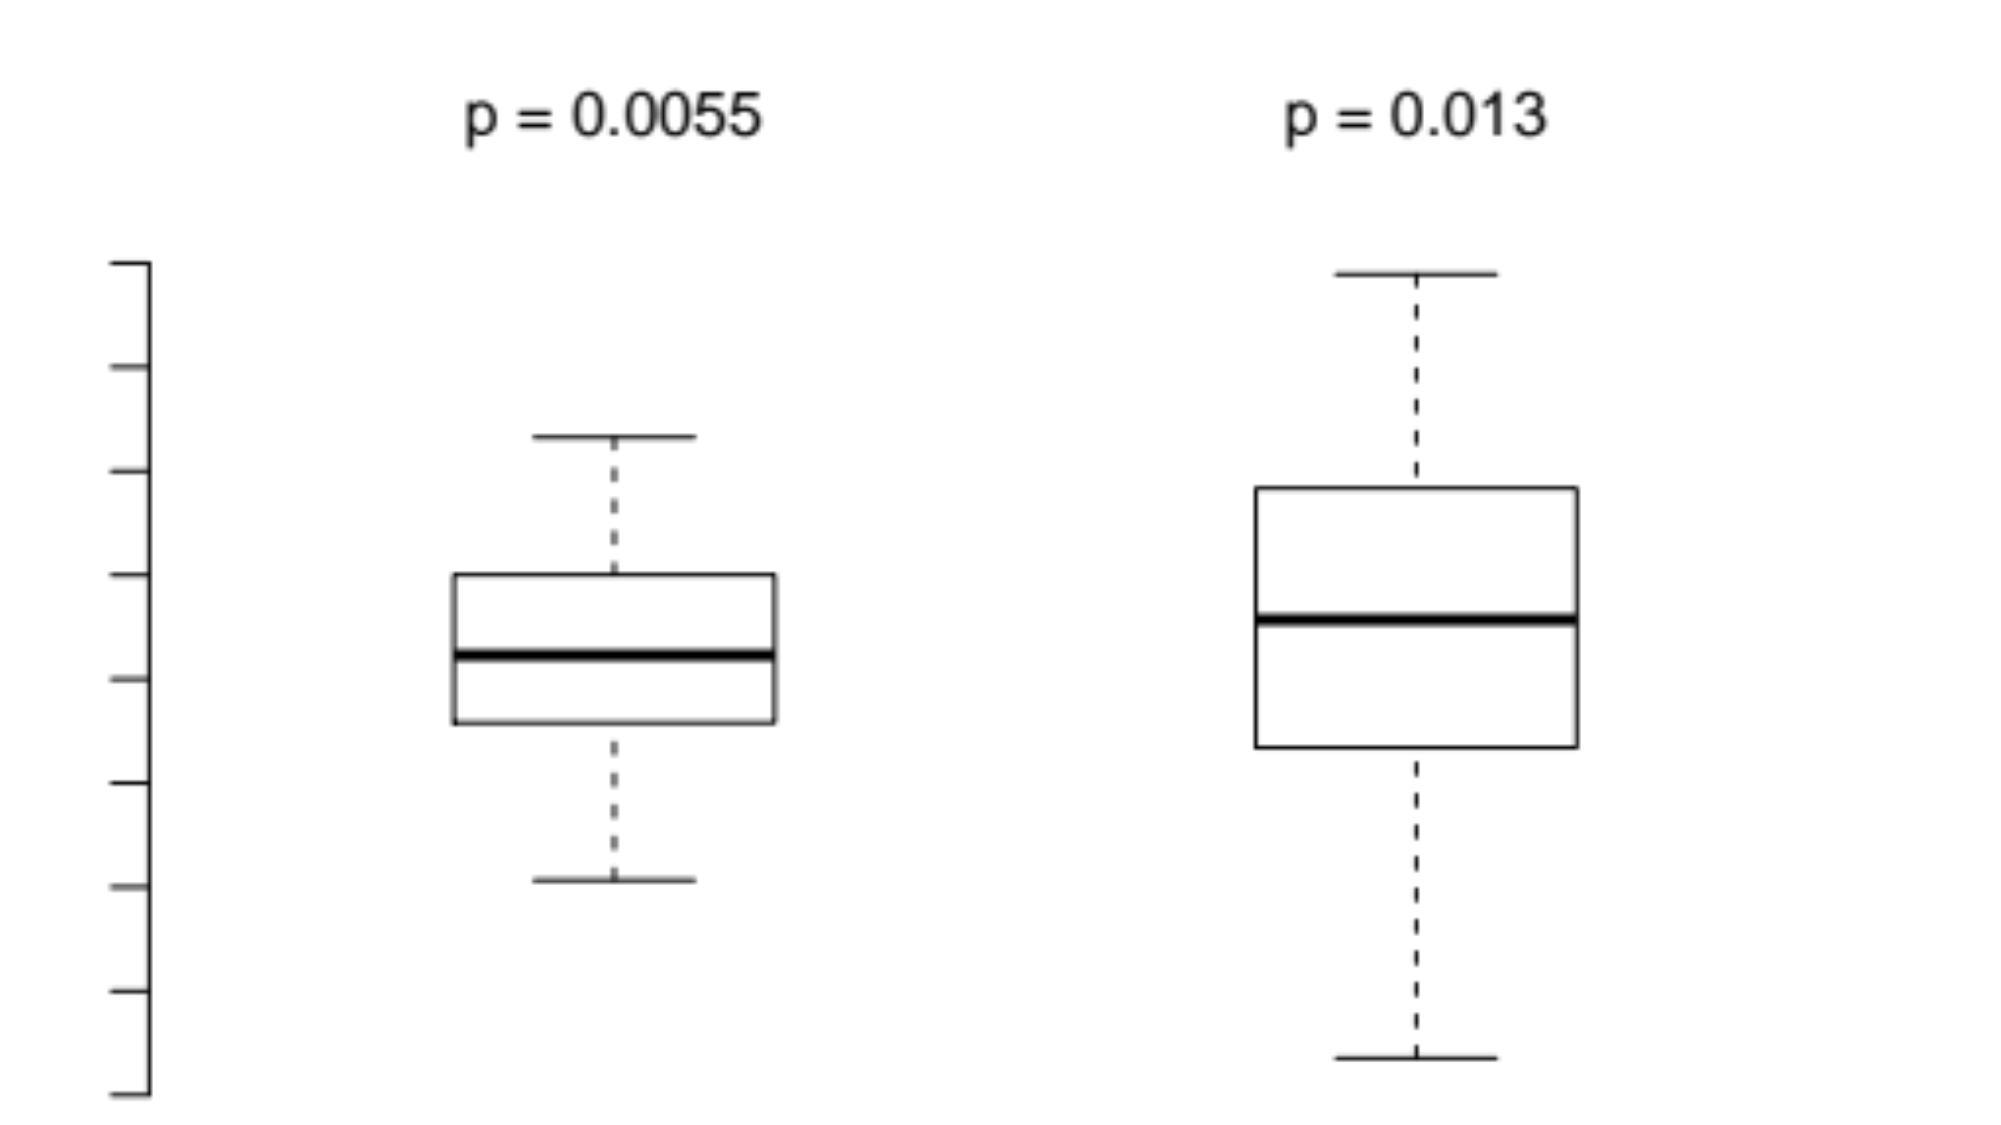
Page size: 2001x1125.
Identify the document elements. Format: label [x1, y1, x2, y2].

list [0, 0, 1875, 1125]
